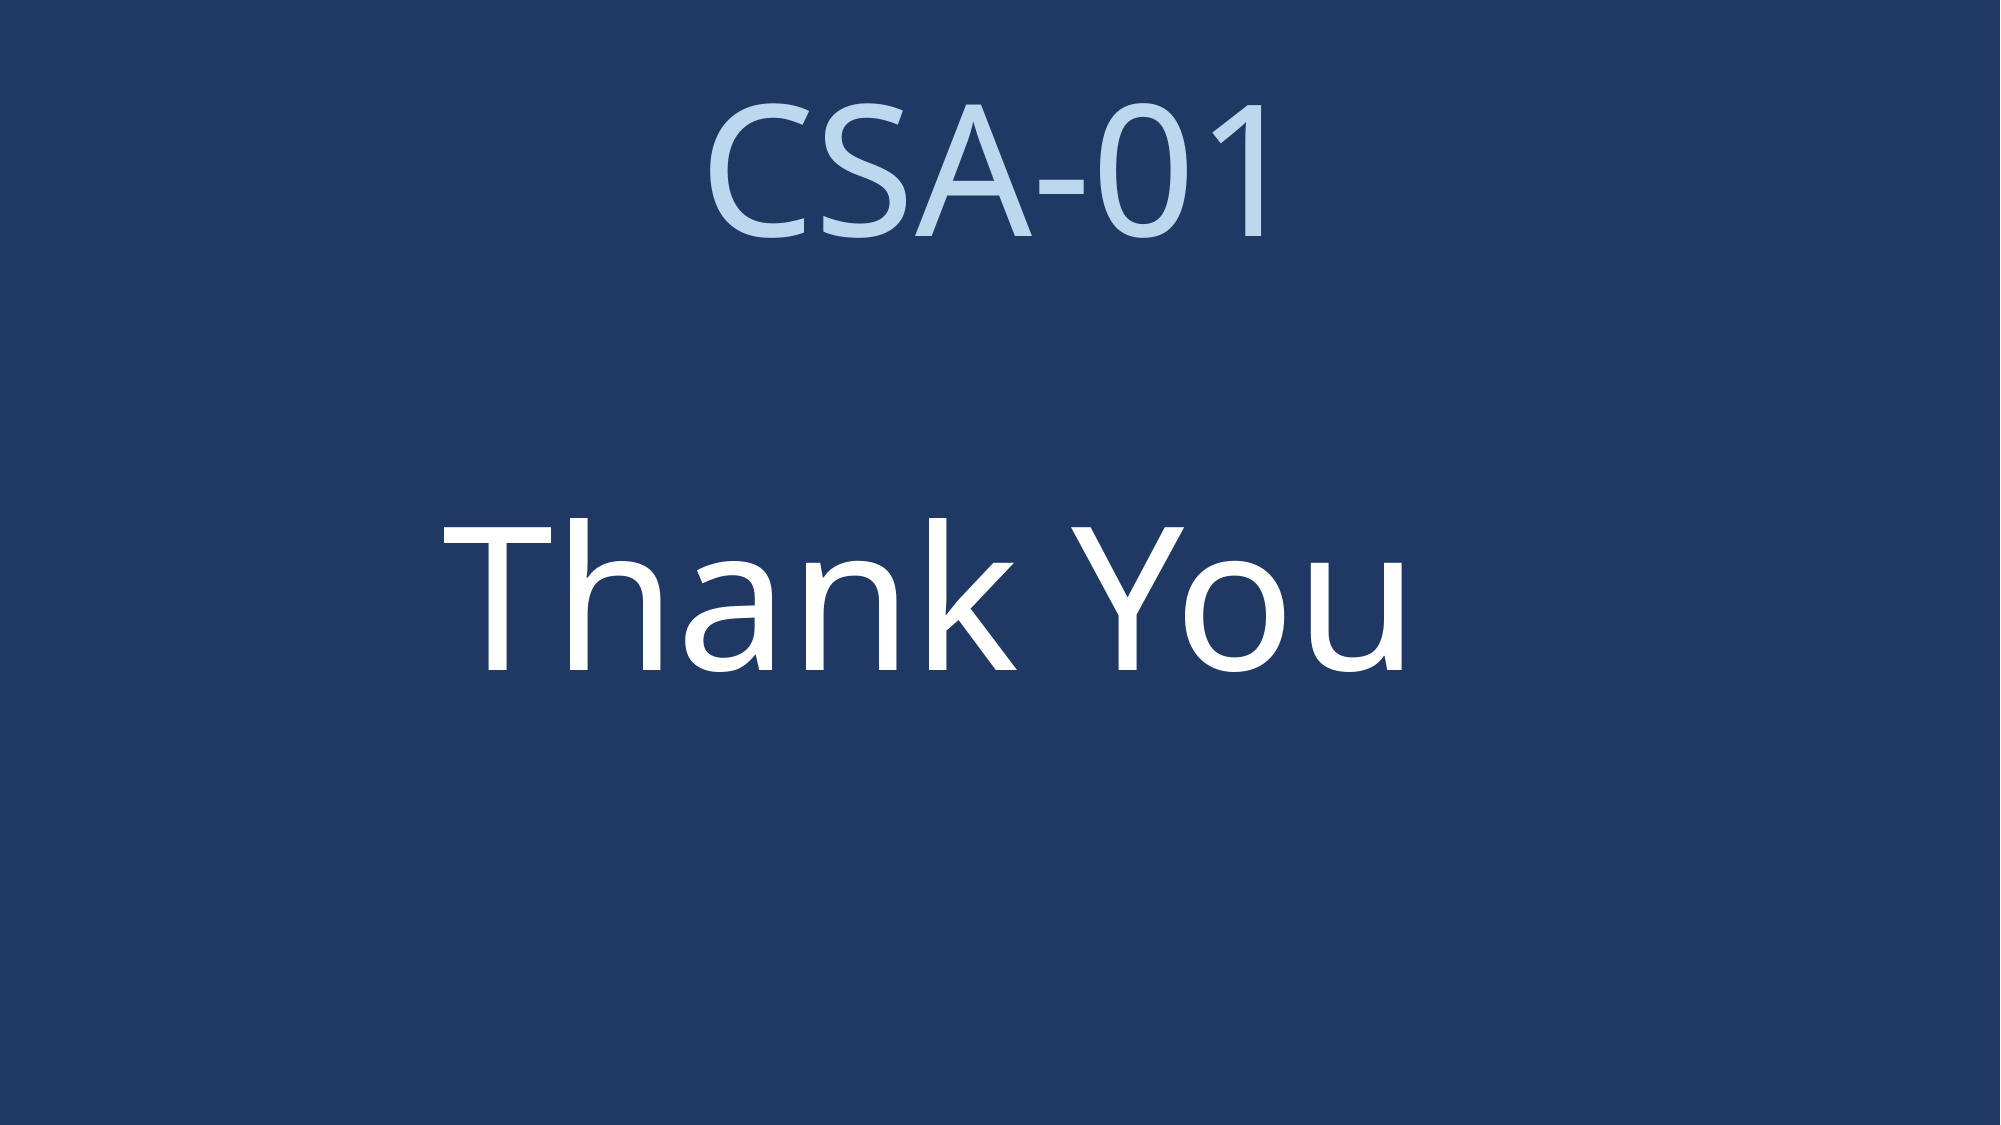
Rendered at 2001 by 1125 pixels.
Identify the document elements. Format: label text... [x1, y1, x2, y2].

text_box Thank You [427, 462, 2000, 641]
text_box CSA-01 [293, 45, 1707, 496]
